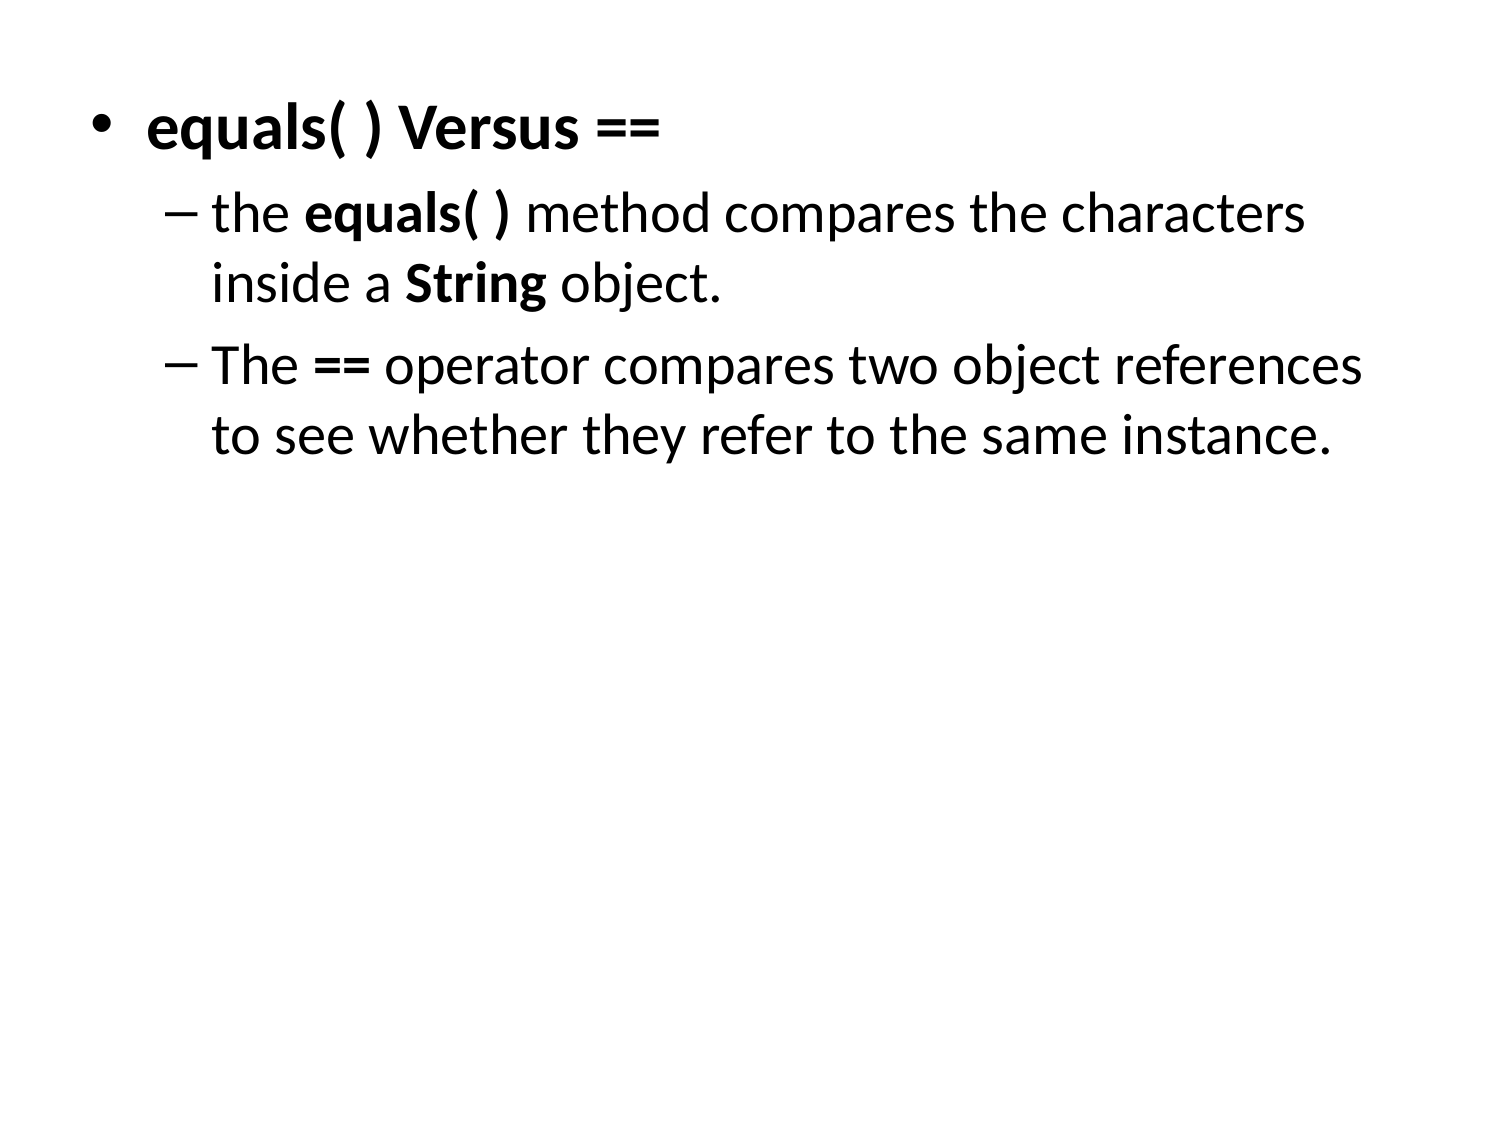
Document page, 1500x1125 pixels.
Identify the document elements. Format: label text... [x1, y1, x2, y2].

list equals( ) Versus == the equals( ) method compares the characters inside a String object. The == operator compares two object references to see whether they refer to the same instance. [75, 75, 1425, 1005]
